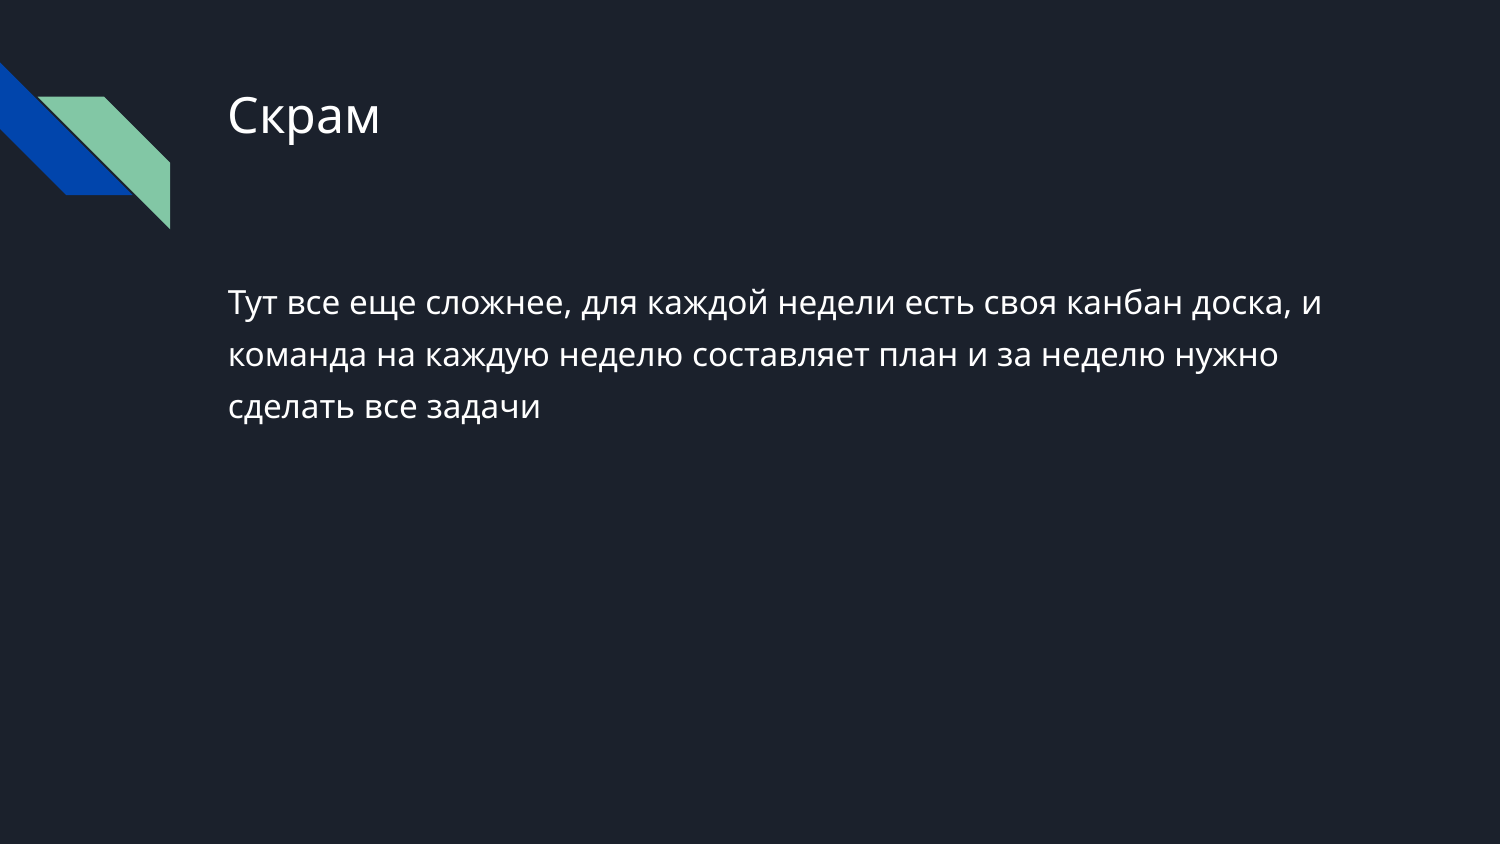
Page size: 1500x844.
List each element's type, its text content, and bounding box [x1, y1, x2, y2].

title Скрам [212, 64, 1368, 215]
list Тут все еще сложнее, для каждой недели есть своя канбан доска, и команда на каждую неделю составляет план и за неделю нужно сделать все задачи [212, 257, 1368, 735]
